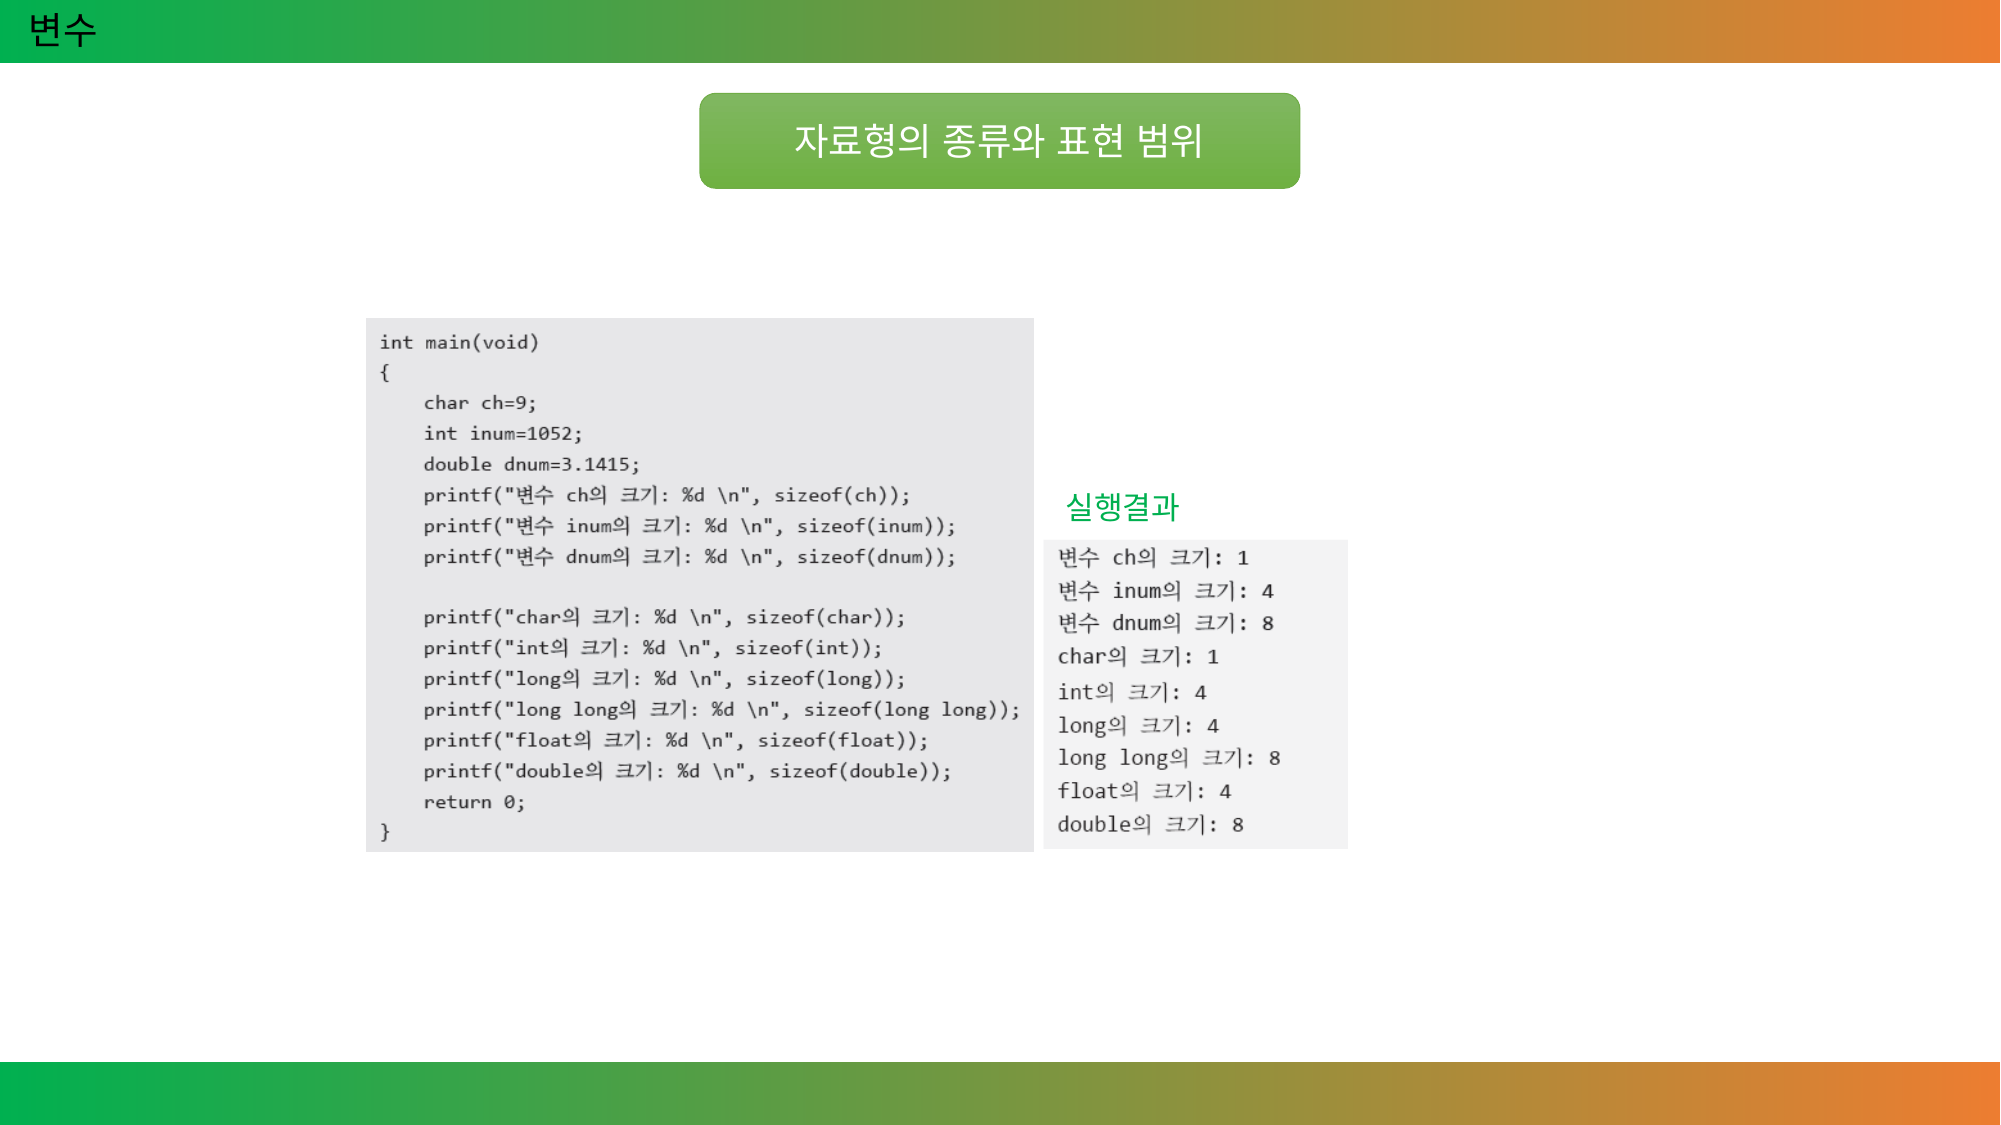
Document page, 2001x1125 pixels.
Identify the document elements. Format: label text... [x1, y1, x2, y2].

text_box 변수 [14, 0, 113, 60]
text_box 자료형의 종류와 표현 범위 [699, 92, 1301, 189]
picture [1040, 535, 1348, 849]
picture [366, 318, 1034, 852]
text_box 실행결과 [1039, 471, 1207, 543]
